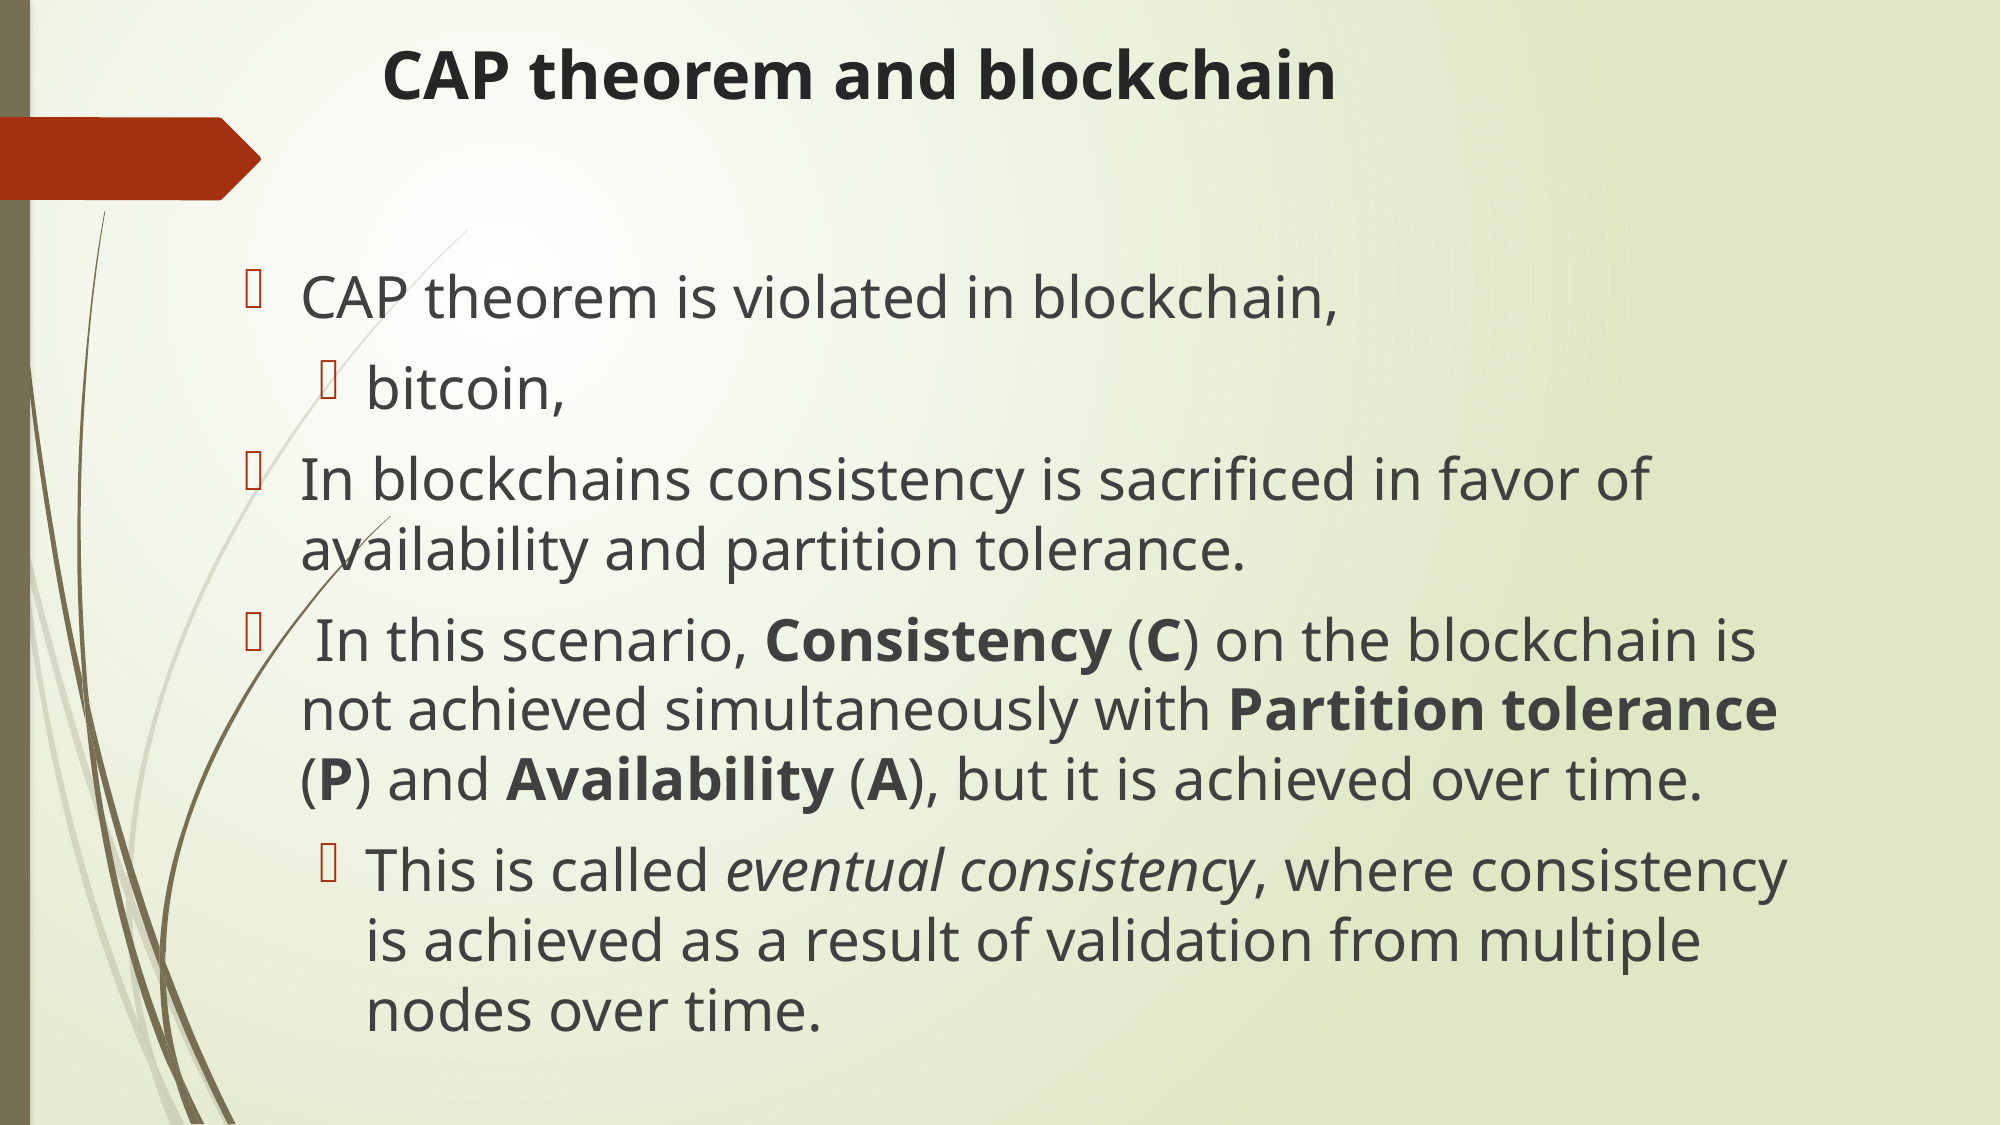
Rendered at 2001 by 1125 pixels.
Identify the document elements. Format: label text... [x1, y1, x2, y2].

title CAP theorem and blockchain [366, 25, 1829, 121]
list CAP theorem is violated in blockchain, bitcoin, In blockchains consistency is sacrificed in favor of availability and partition tolerance. In this scenario, Consistency (C) on the blockchain is not achieved simultaneously with Partition tolerance (P) and Availability (A), but it is achieved over time. This is called eventual consistency, where consistency is achieved as a result of validation from multiple nodes over time. [229, 252, 1829, 873]
